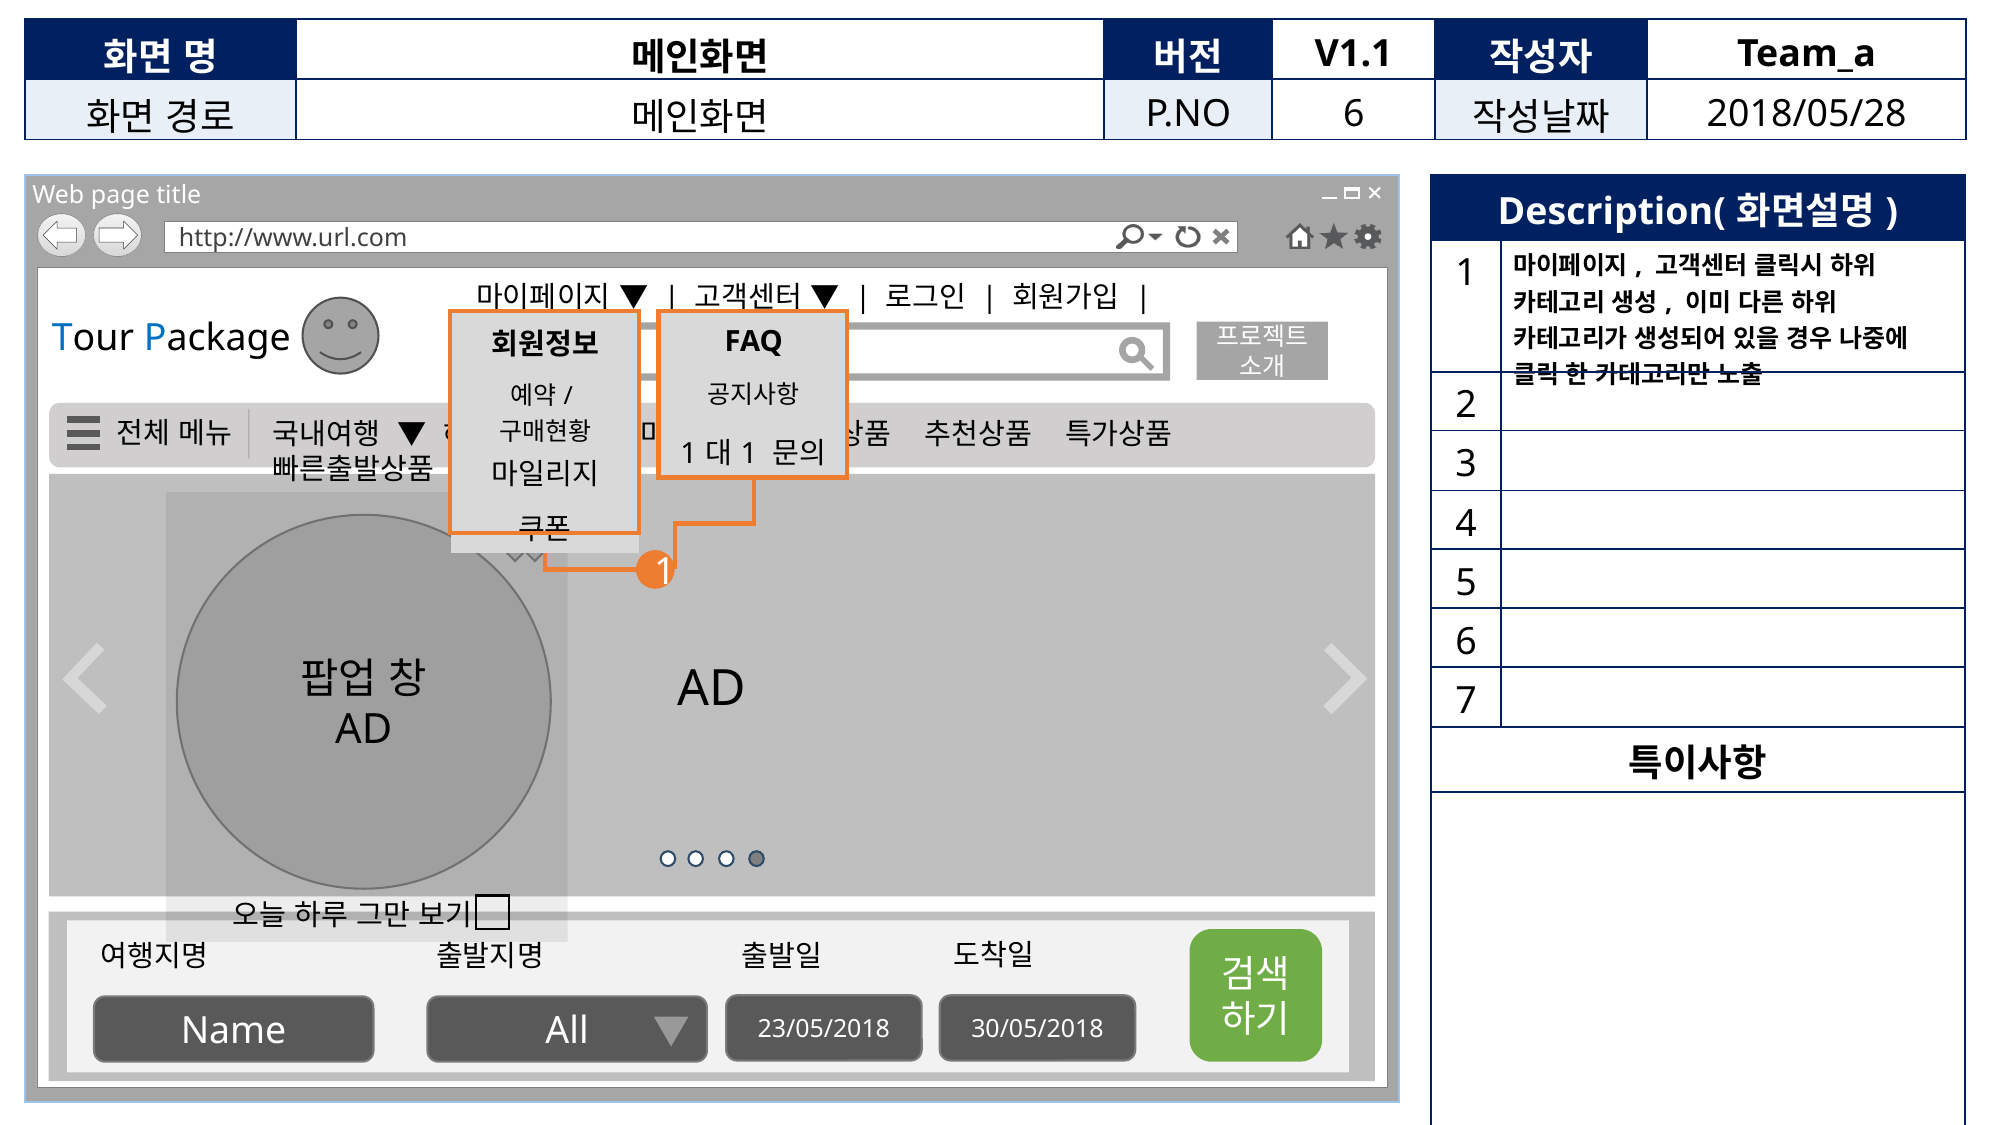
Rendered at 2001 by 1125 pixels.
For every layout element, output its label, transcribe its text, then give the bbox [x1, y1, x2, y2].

table_cell 특이사항 [1432, 728, 1964, 791]
table_cell [1502, 431, 1964, 490]
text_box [668, 484, 761, 563]
table_header 메인화면 [297, 20, 1103, 78]
table_cell [1502, 491, 1964, 548]
table_cell 1 [1432, 241, 1500, 371]
table_header Description(화면설명) [1432, 176, 1964, 239]
table_cell 7 [1432, 668, 1500, 726]
table_header Team_a [1648, 20, 1965, 78]
table_cell [1502, 373, 1964, 430]
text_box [48, 911, 1376, 1082]
table_cell [1502, 550, 1964, 607]
table_cell 작성날짜 [1436, 80, 1646, 139]
table_header 화면 명 [26, 20, 295, 78]
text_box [545, 532, 636, 570]
table_cell 2 [1432, 373, 1500, 430]
table_cell 메인화면 [297, 80, 1103, 139]
table_cell [1502, 668, 1964, 726]
table_header 작성자 [1436, 20, 1646, 78]
table_header 버전 [1105, 20, 1271, 78]
table_cell [1502, 609, 1964, 666]
table_cell 6 [1273, 80, 1434, 139]
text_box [477, 322, 1171, 381]
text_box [67, 419, 100, 448]
table_cell 2018/05/28 [1648, 80, 1965, 139]
table_cell 화면 경로 [26, 80, 295, 139]
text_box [166, 491, 568, 942]
table_cell P.NO [1105, 80, 1271, 139]
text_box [25, 175, 1400, 1102]
table_cell 마이페이지, 고객센터 클릭시 하위 카테고리 생성, 이미 다른 하위 카테고리가 생성되어 있을 경우 나중에 클릭 한 카테고리만 노출 [1502, 241, 1964, 371]
table_cell 4 [1432, 491, 1500, 548]
table_cell 5 [1432, 550, 1500, 607]
table_header V1.1 [1273, 20, 1434, 78]
table_cell 3 [1432, 431, 1500, 490]
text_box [49, 473, 1376, 897]
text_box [49, 402, 1376, 468]
table_cell [1432, 793, 1964, 1125]
table_cell 6 [1432, 609, 1500, 666]
